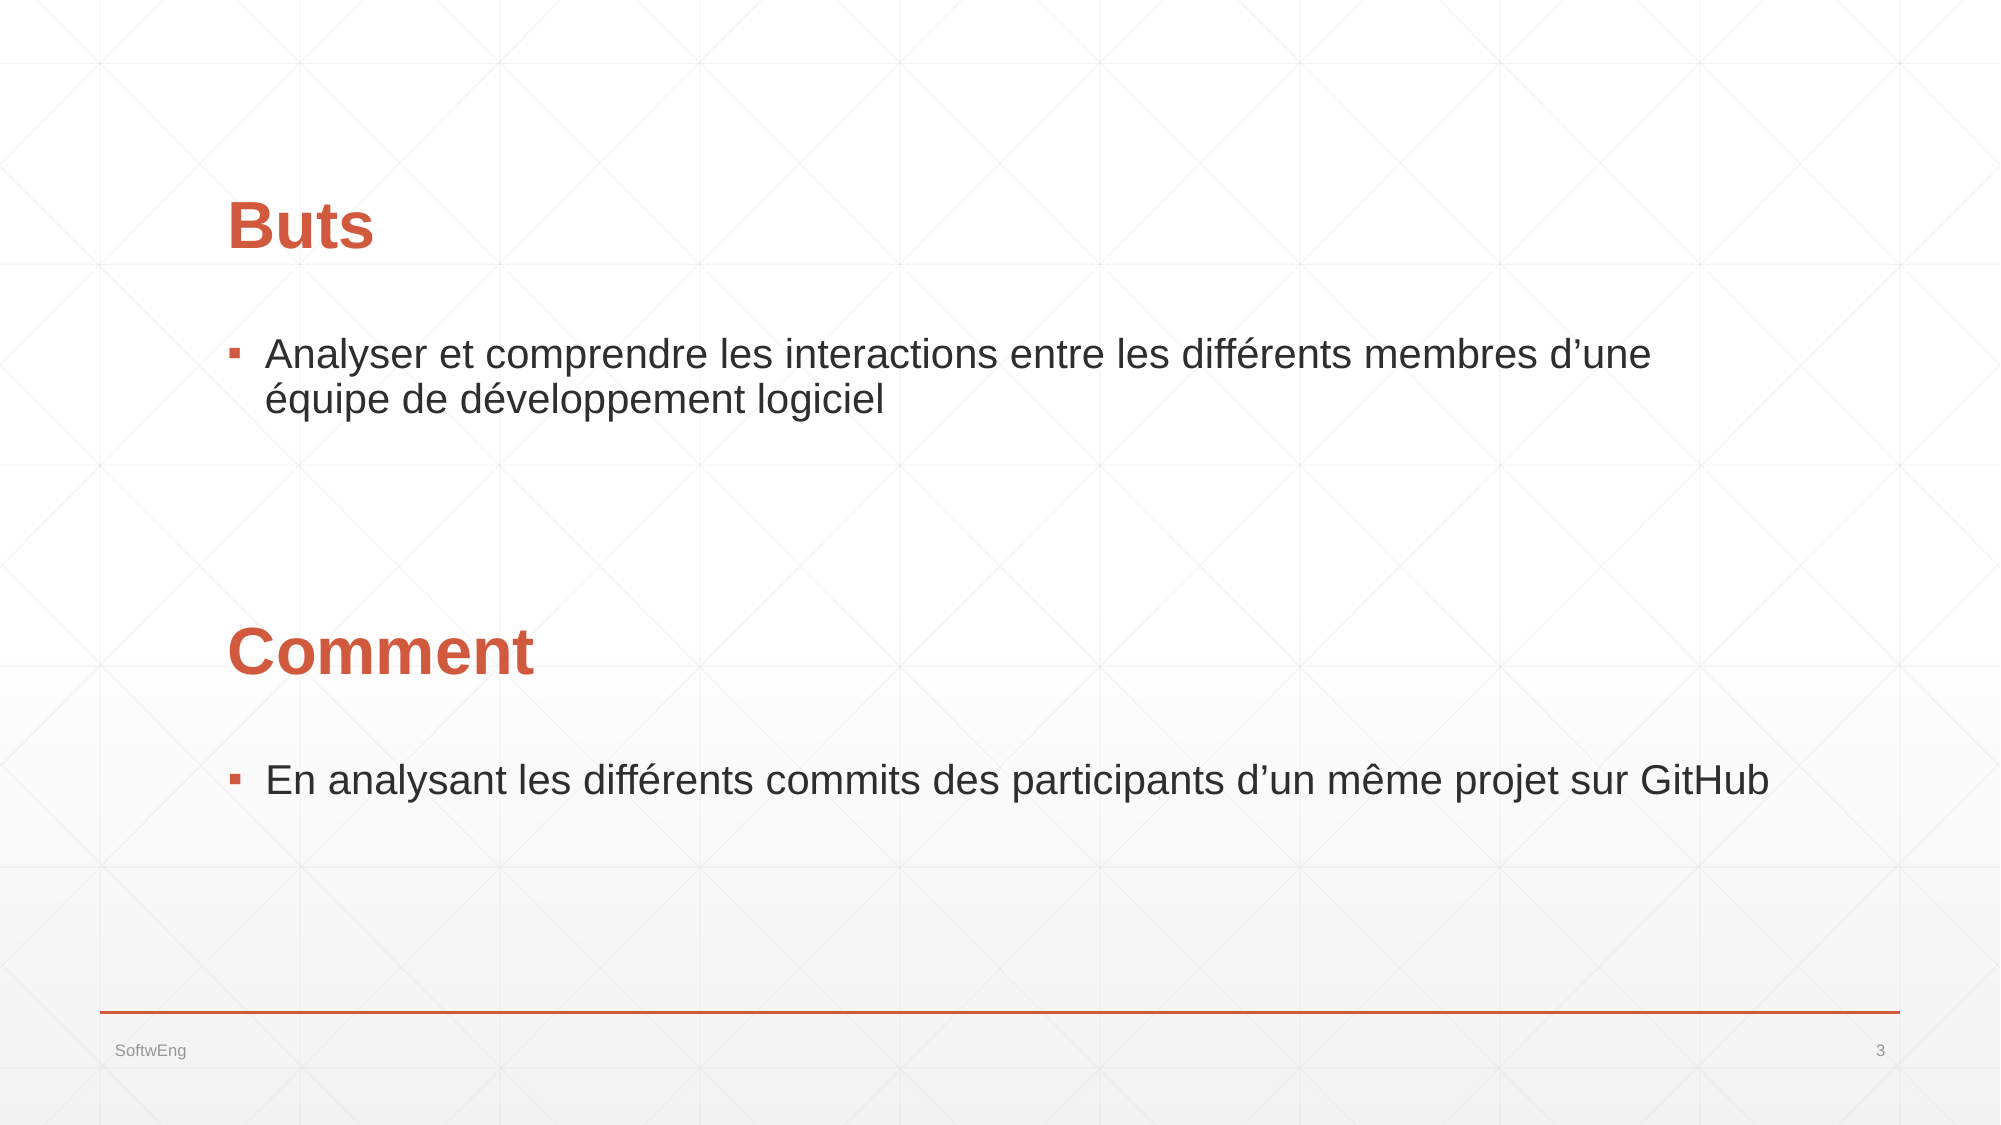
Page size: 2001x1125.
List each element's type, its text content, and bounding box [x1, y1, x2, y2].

text_box En analysant les différents commits des participants d’un même projet sur GitHub [212, 750, 1788, 957]
title Buts [212, 82, 1788, 271]
footer SoftwEng [99, 1031, 1106, 1069]
slide_number 3 [1749, 1031, 1901, 1069]
list Analyser et comprendre les interactions entre les différents membres d’une équipe de développement logiciel [212, 324, 1788, 508]
text_box Comment [212, 508, 1788, 696]
